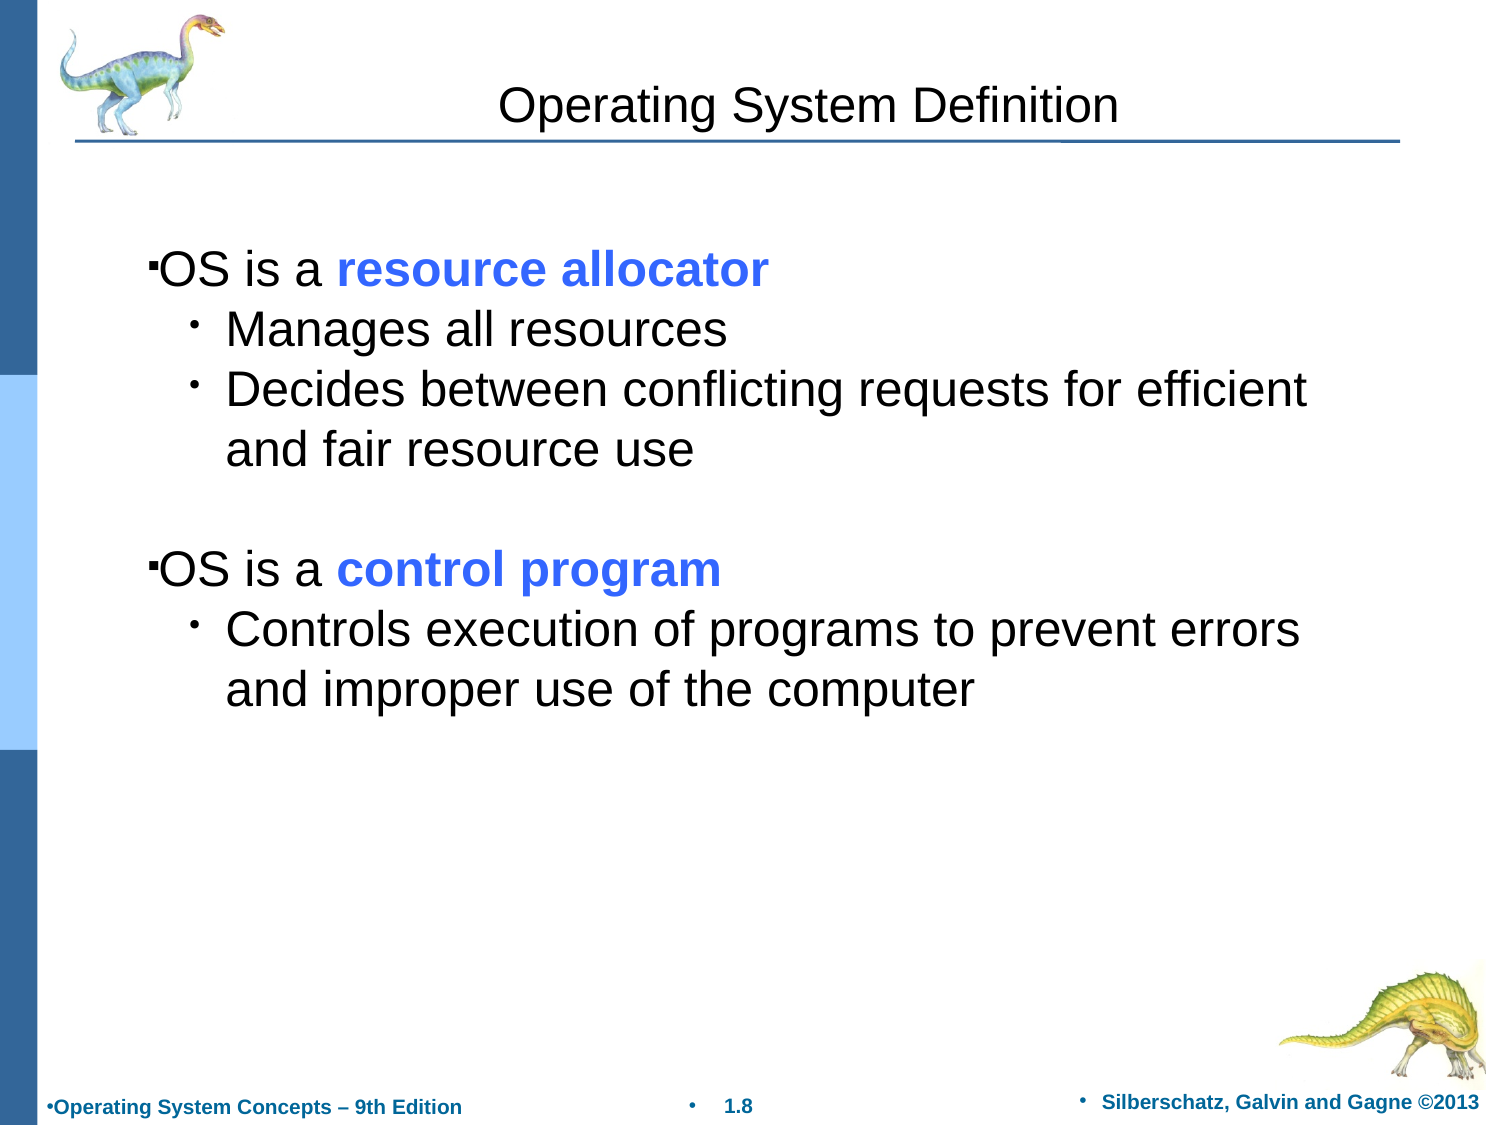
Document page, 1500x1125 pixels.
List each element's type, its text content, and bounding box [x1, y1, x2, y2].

picture [46, 0, 243, 149]
text_box Operating System Definition [192, 45, 1425, 141]
text_box OS is a resource allocator Manages all resources Decides between conflicting requests for efficient and fair resource use OS is a control program Controls execution of programs to prevent errors and improper use of the computer [135, 168, 1397, 869]
picture [1275, 959, 1486, 1090]
